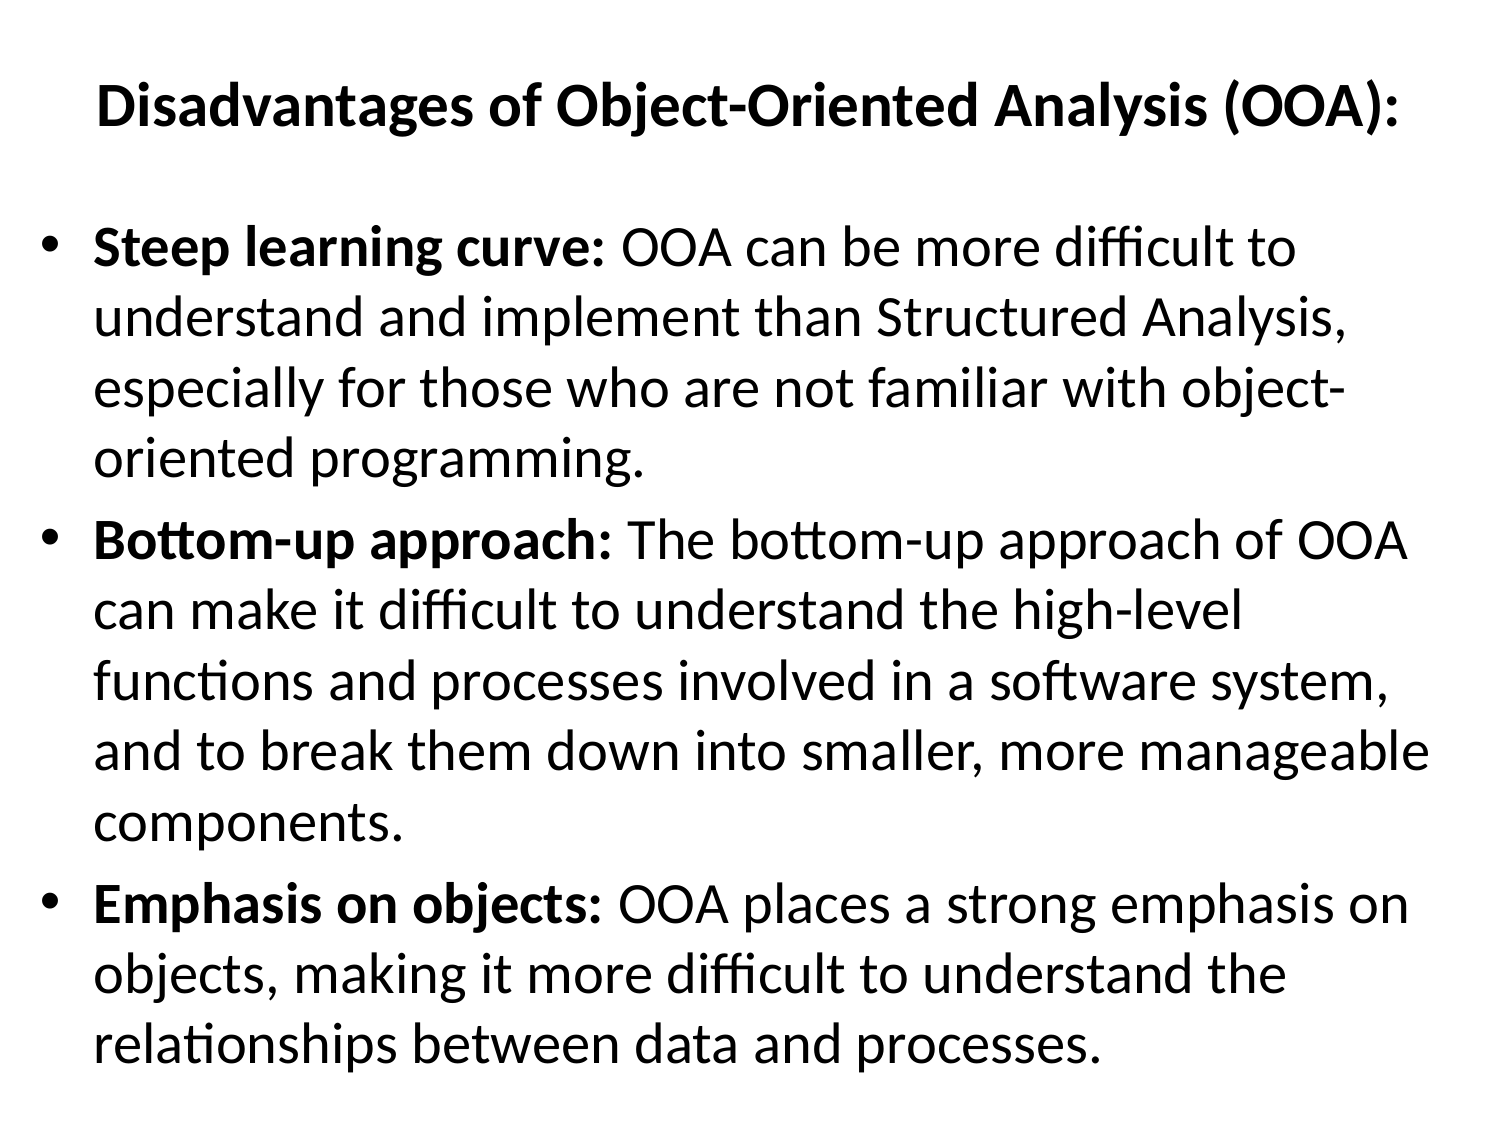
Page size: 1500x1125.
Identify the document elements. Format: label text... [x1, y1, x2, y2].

title Disadvantages of Object-Oriented Analysis (OOA): [75, 45, 1425, 200]
list Steep learning curve: OOA can be more difficult to understand and implement than Structured Analysis, especially for those who are not familiar with object-oriented programming. Bottom-up approach: The bottom-up approach of OOA can make it difficult to understand the high-level functions and processes involved in a software system, and to break them down into smaller, more manageable components. Emphasis on objects: OOA places a strong emphasis on objects, making it more difficult to understand the relationships between data and processes. [24, 200, 1463, 1088]
